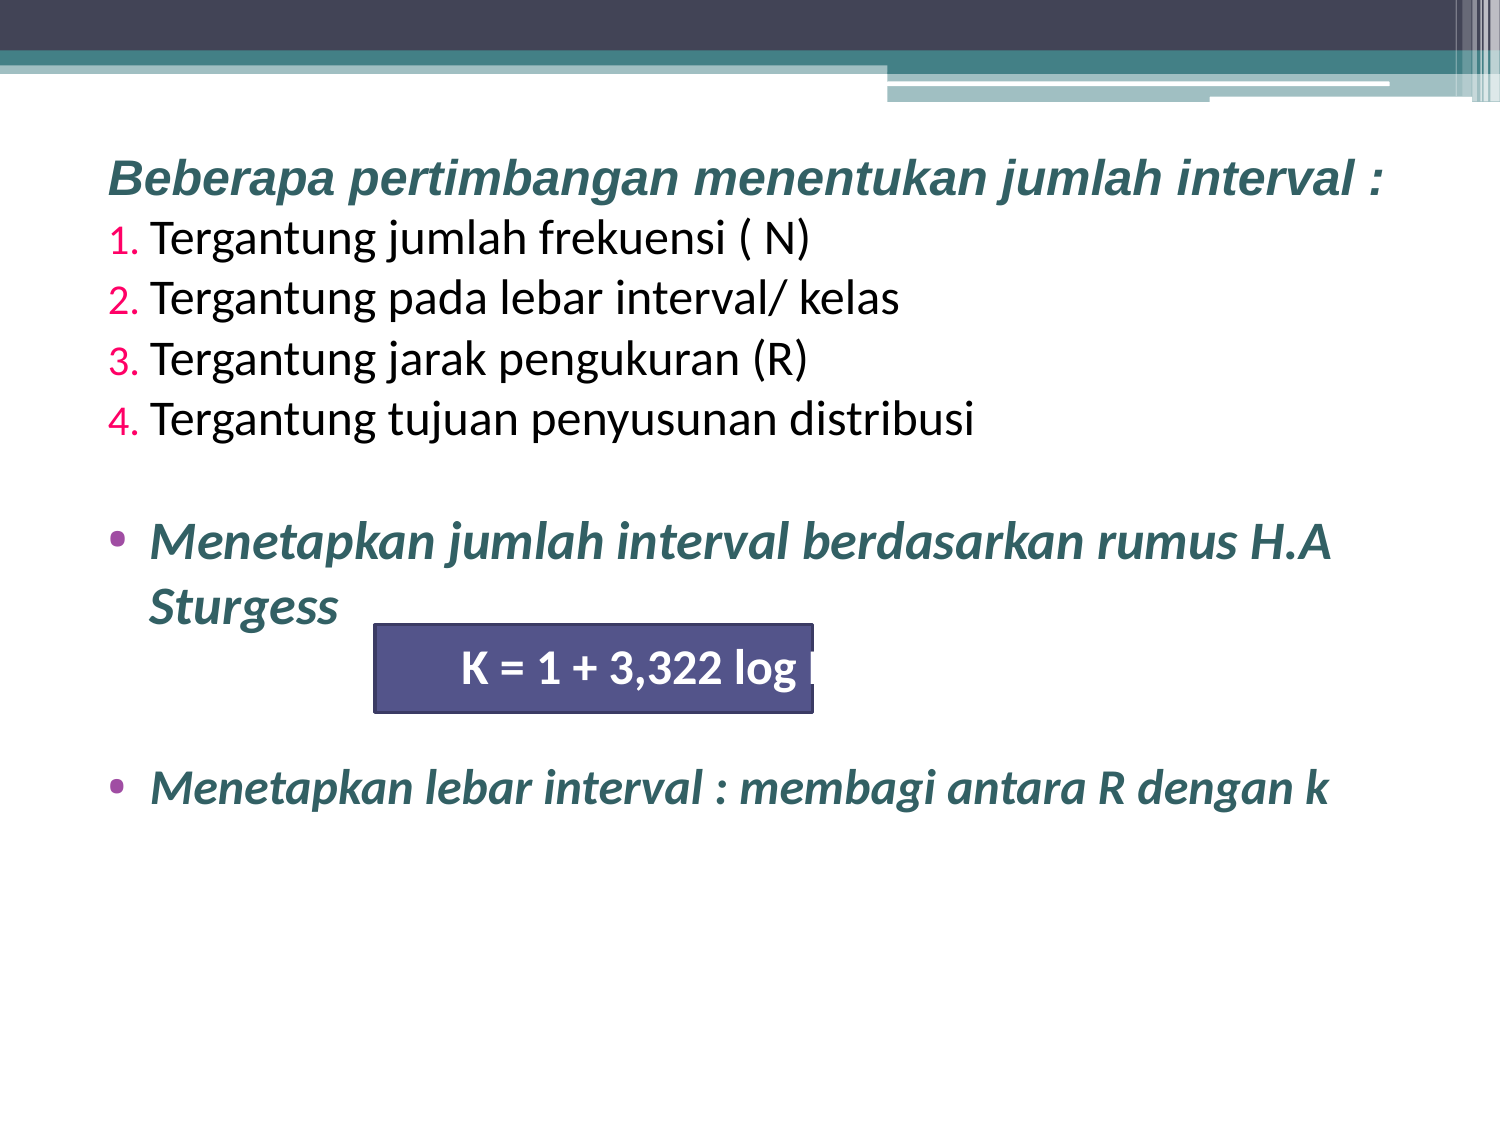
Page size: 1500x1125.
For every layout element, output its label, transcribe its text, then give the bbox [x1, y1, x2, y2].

list Beberapa pertimbangan menentukan jumlah interval : Tergantung jumlah frekuensi ( N) Tergantung pada lebar interval/ kelas Tergantung jarak pengukuran (R) Tergantung tujuan penyusunan distribusi Menetapkan jumlah interval berdasarkan rumus H.A Sturgess K = 1 + 3,322 log N Menetapkan lebar interval : membagi antara R dengan k [75, 137, 1425, 875]
